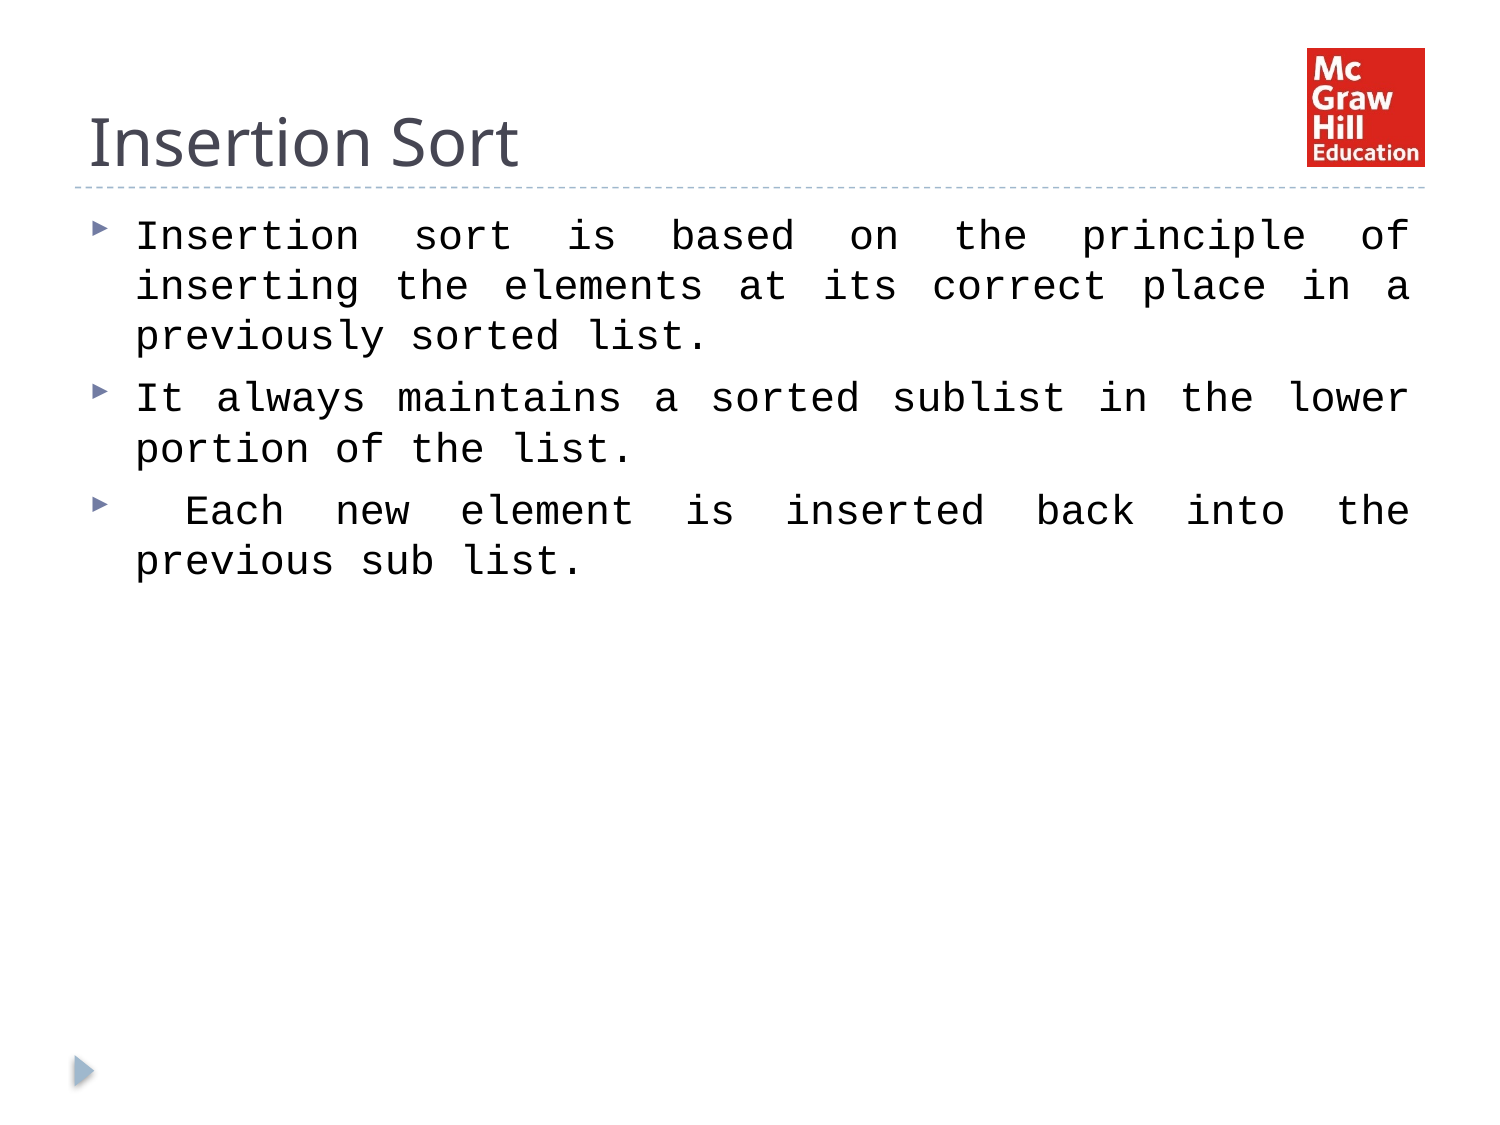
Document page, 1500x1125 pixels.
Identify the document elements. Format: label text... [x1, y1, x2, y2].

title Insertion Sort [75, 24, 1425, 188]
list Insertion sort is based on the principle of inserting the elements at its correct place in a previously sorted list. It always maintains a sorted sublist in the lower portion of the list. Each new element is inserted back into the previous sub list. [75, 200, 1425, 1010]
